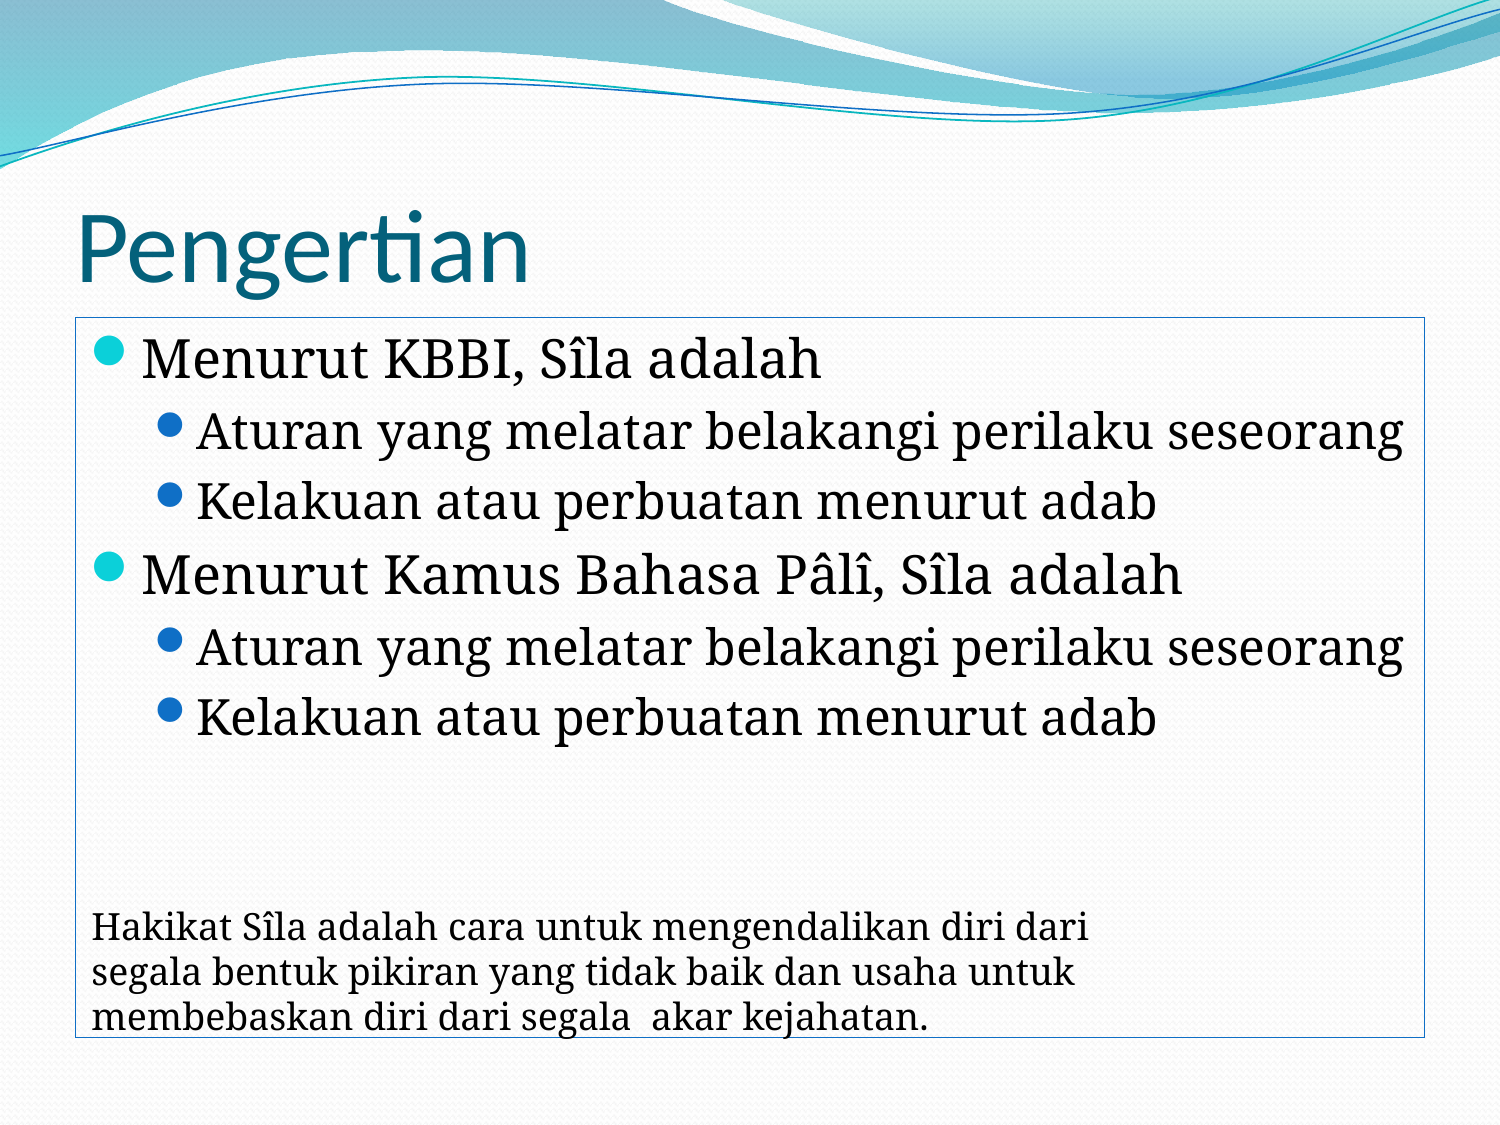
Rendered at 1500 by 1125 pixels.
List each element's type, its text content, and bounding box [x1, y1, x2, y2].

title Pengertian [75, 115, 1425, 303]
text_box Hakikat Sîla adalah cara untuk mengendalikan diri dari segala bentuk pikiran yang tidak baik dan usaha untuk membebaskan diri dari segala akar kejahatan. [76, 895, 1117, 1046]
list Menurut KBBI, Sîla adalah Aturan yang melatar belakangi perilaku seseorang Kelakuan atau perbuatan menurut adab Menurut Kamus Bahasa Pâlî, Sîla adalah Aturan yang melatar belakangi perilaku seseorang Kelakuan atau perbuatan menurut adab [75, 317, 1425, 1038]
